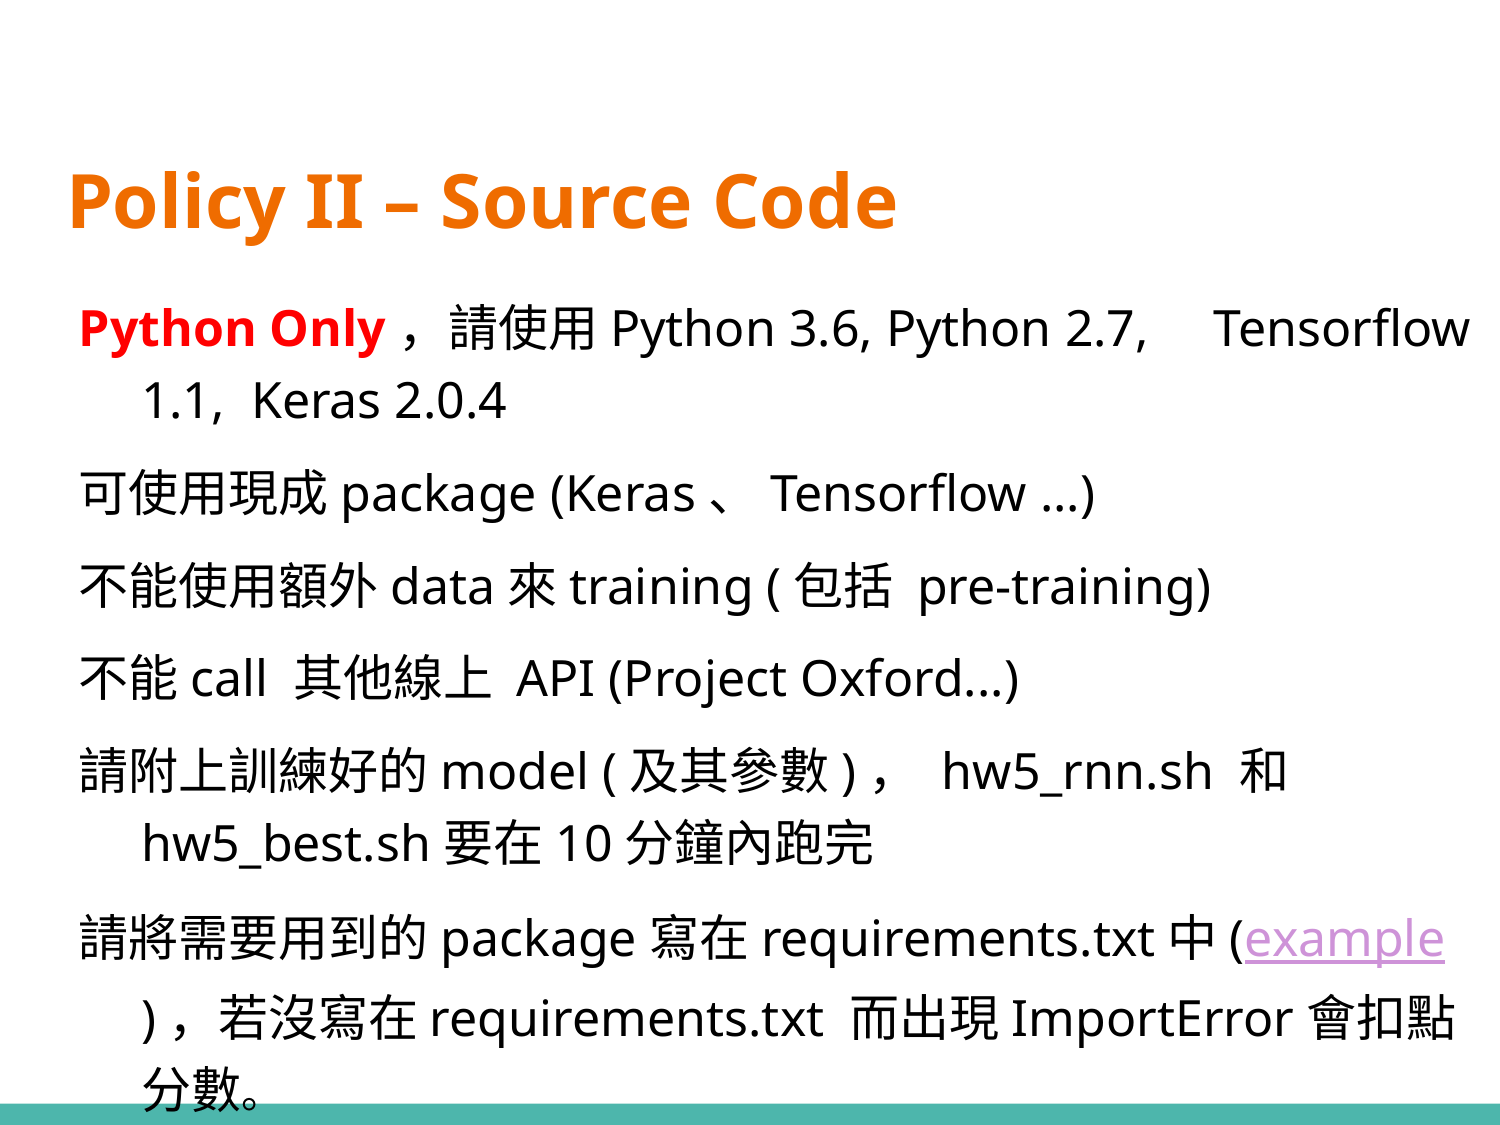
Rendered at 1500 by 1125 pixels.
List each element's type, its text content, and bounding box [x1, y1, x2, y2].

title Policy II – Source Code [51, 97, 1449, 252]
list Python Only，請使用Python 3.6, Python 2.7, Tensorflow 1.1, Keras 2.0.4 可使用現成package (Keras、Tensorflow ...) 不能使用額外data來training (包括 pre-training) 不能call 其他線上 API (Project Oxford...) 請附上訓練好的model (及其參數)， hw5_rnn.sh 和 hw5_best.sh要在10分鐘內跑完 請將需要用到的package寫在requirements.txt中(example)，若沒寫在requirements.txt 而出現ImportError會扣點分數。 [51, 276, 1500, 1093]
